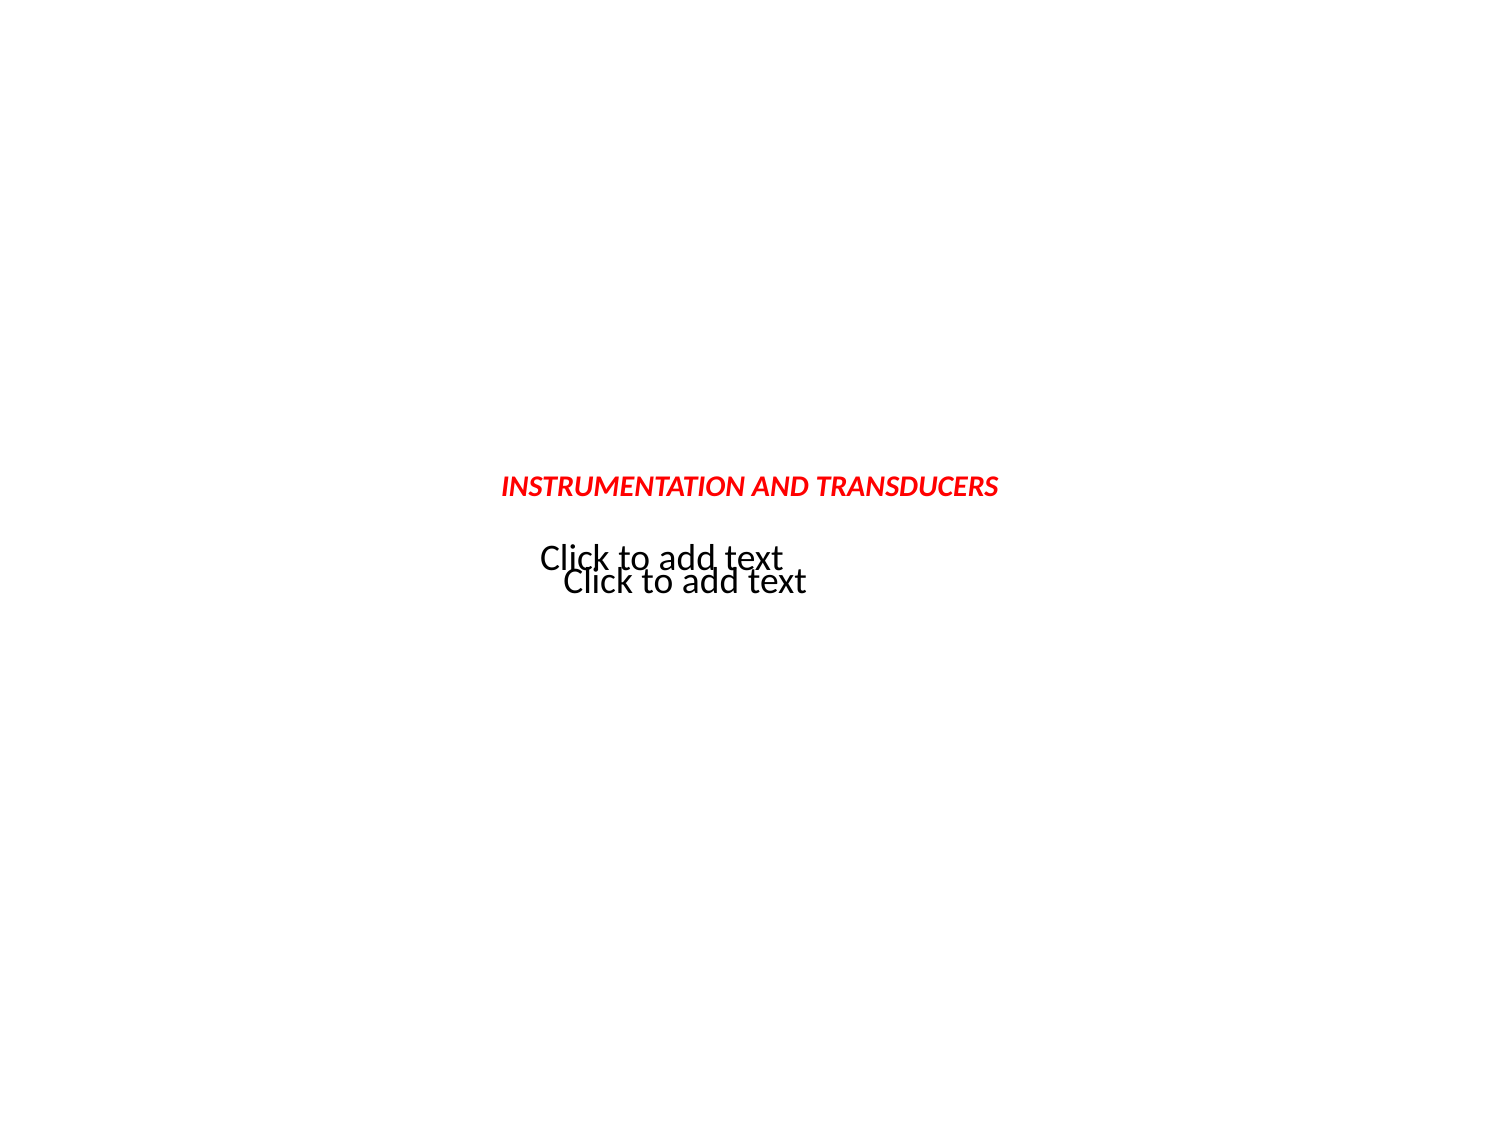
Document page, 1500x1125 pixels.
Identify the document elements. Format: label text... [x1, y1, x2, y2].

title INSTRUMENTATION AND TRANSDUCERS [112, 349, 1388, 591]
text_box Click to add text [548, 548, 999, 609]
text_box Click to add text [524, 524, 975, 585]
